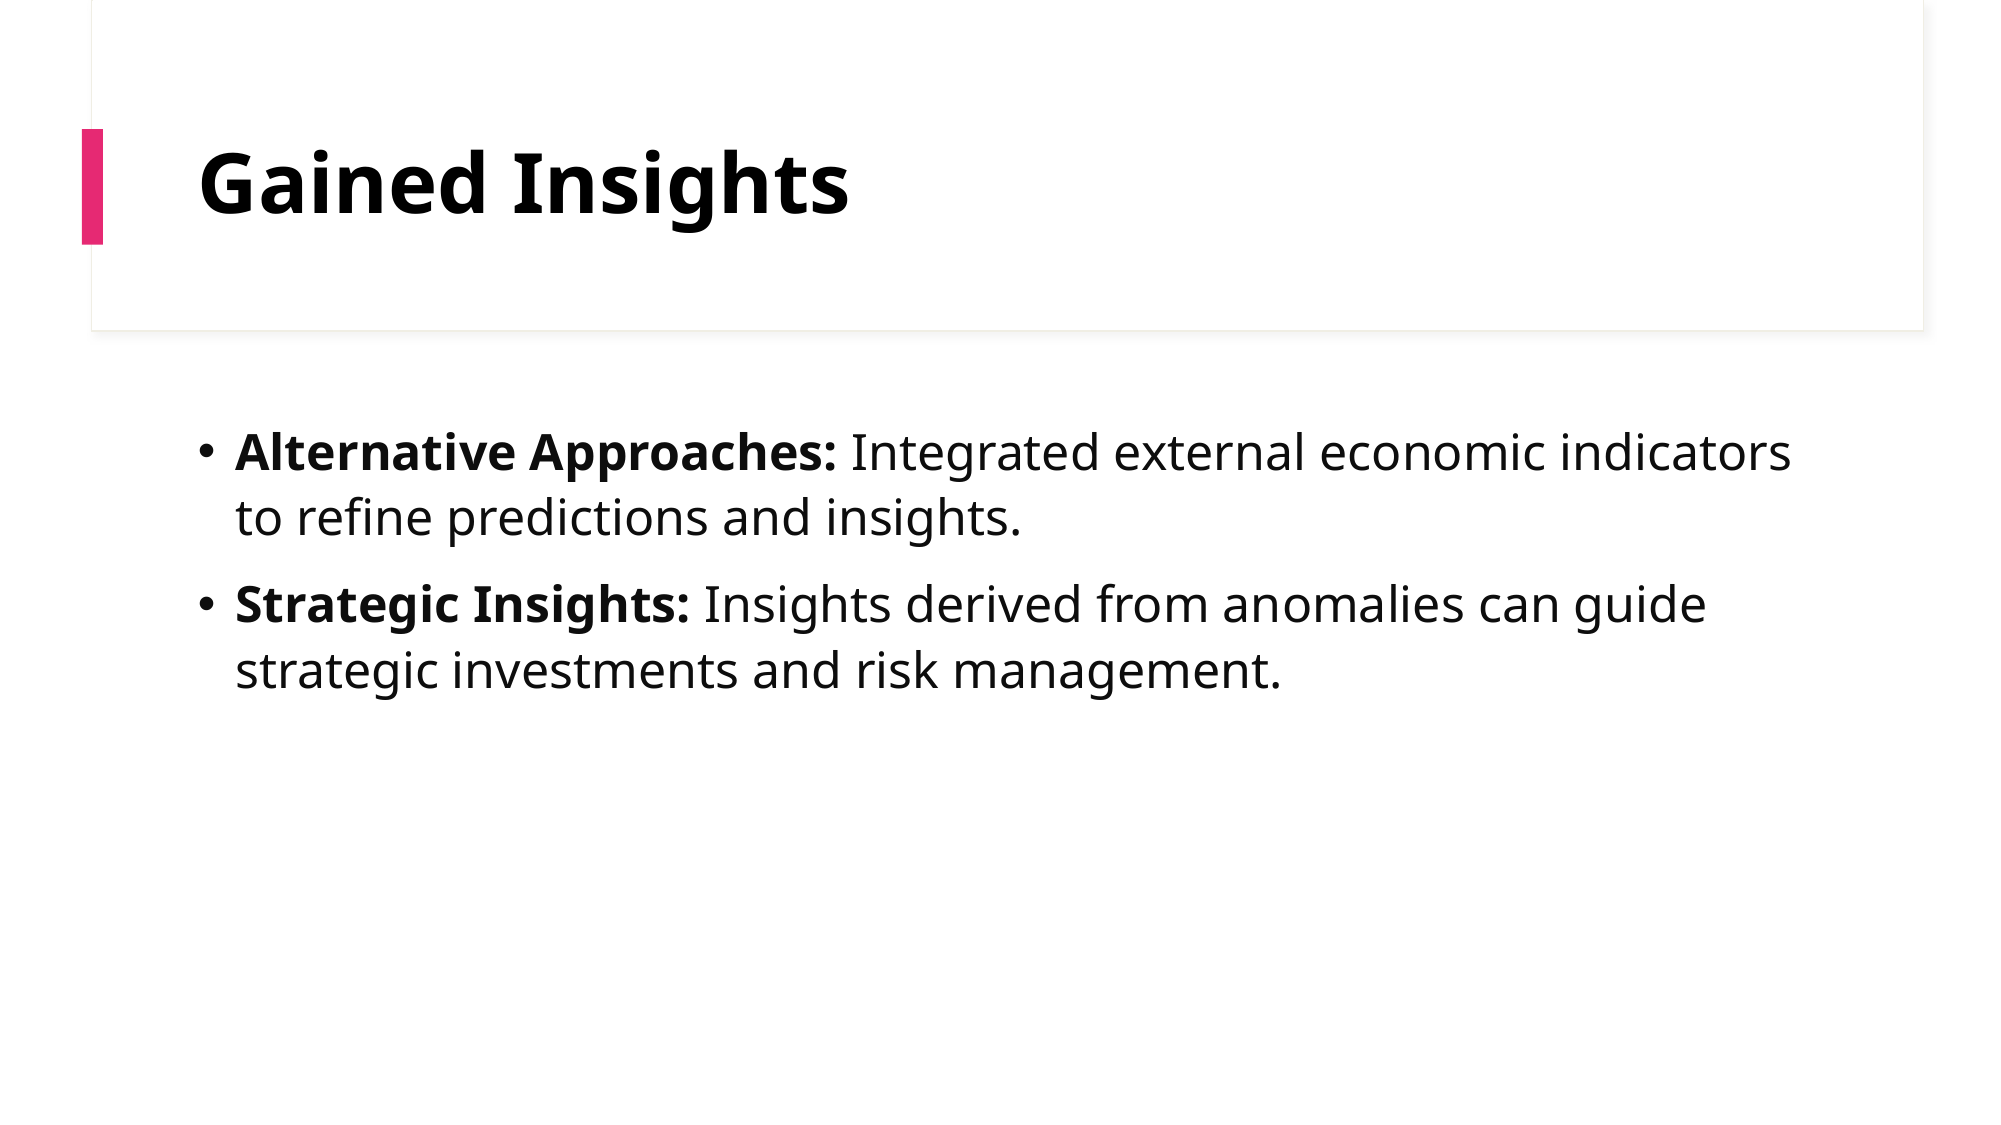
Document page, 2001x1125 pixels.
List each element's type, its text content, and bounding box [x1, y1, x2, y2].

list Alternative Approaches: Integrated external economic indicators to refine predictions and insights. Strategic Insights: Insights derived from anomalies can guide strategic investments and risk management. [183, 406, 1851, 1013]
title Gained Insights [183, 90, 1851, 284]
